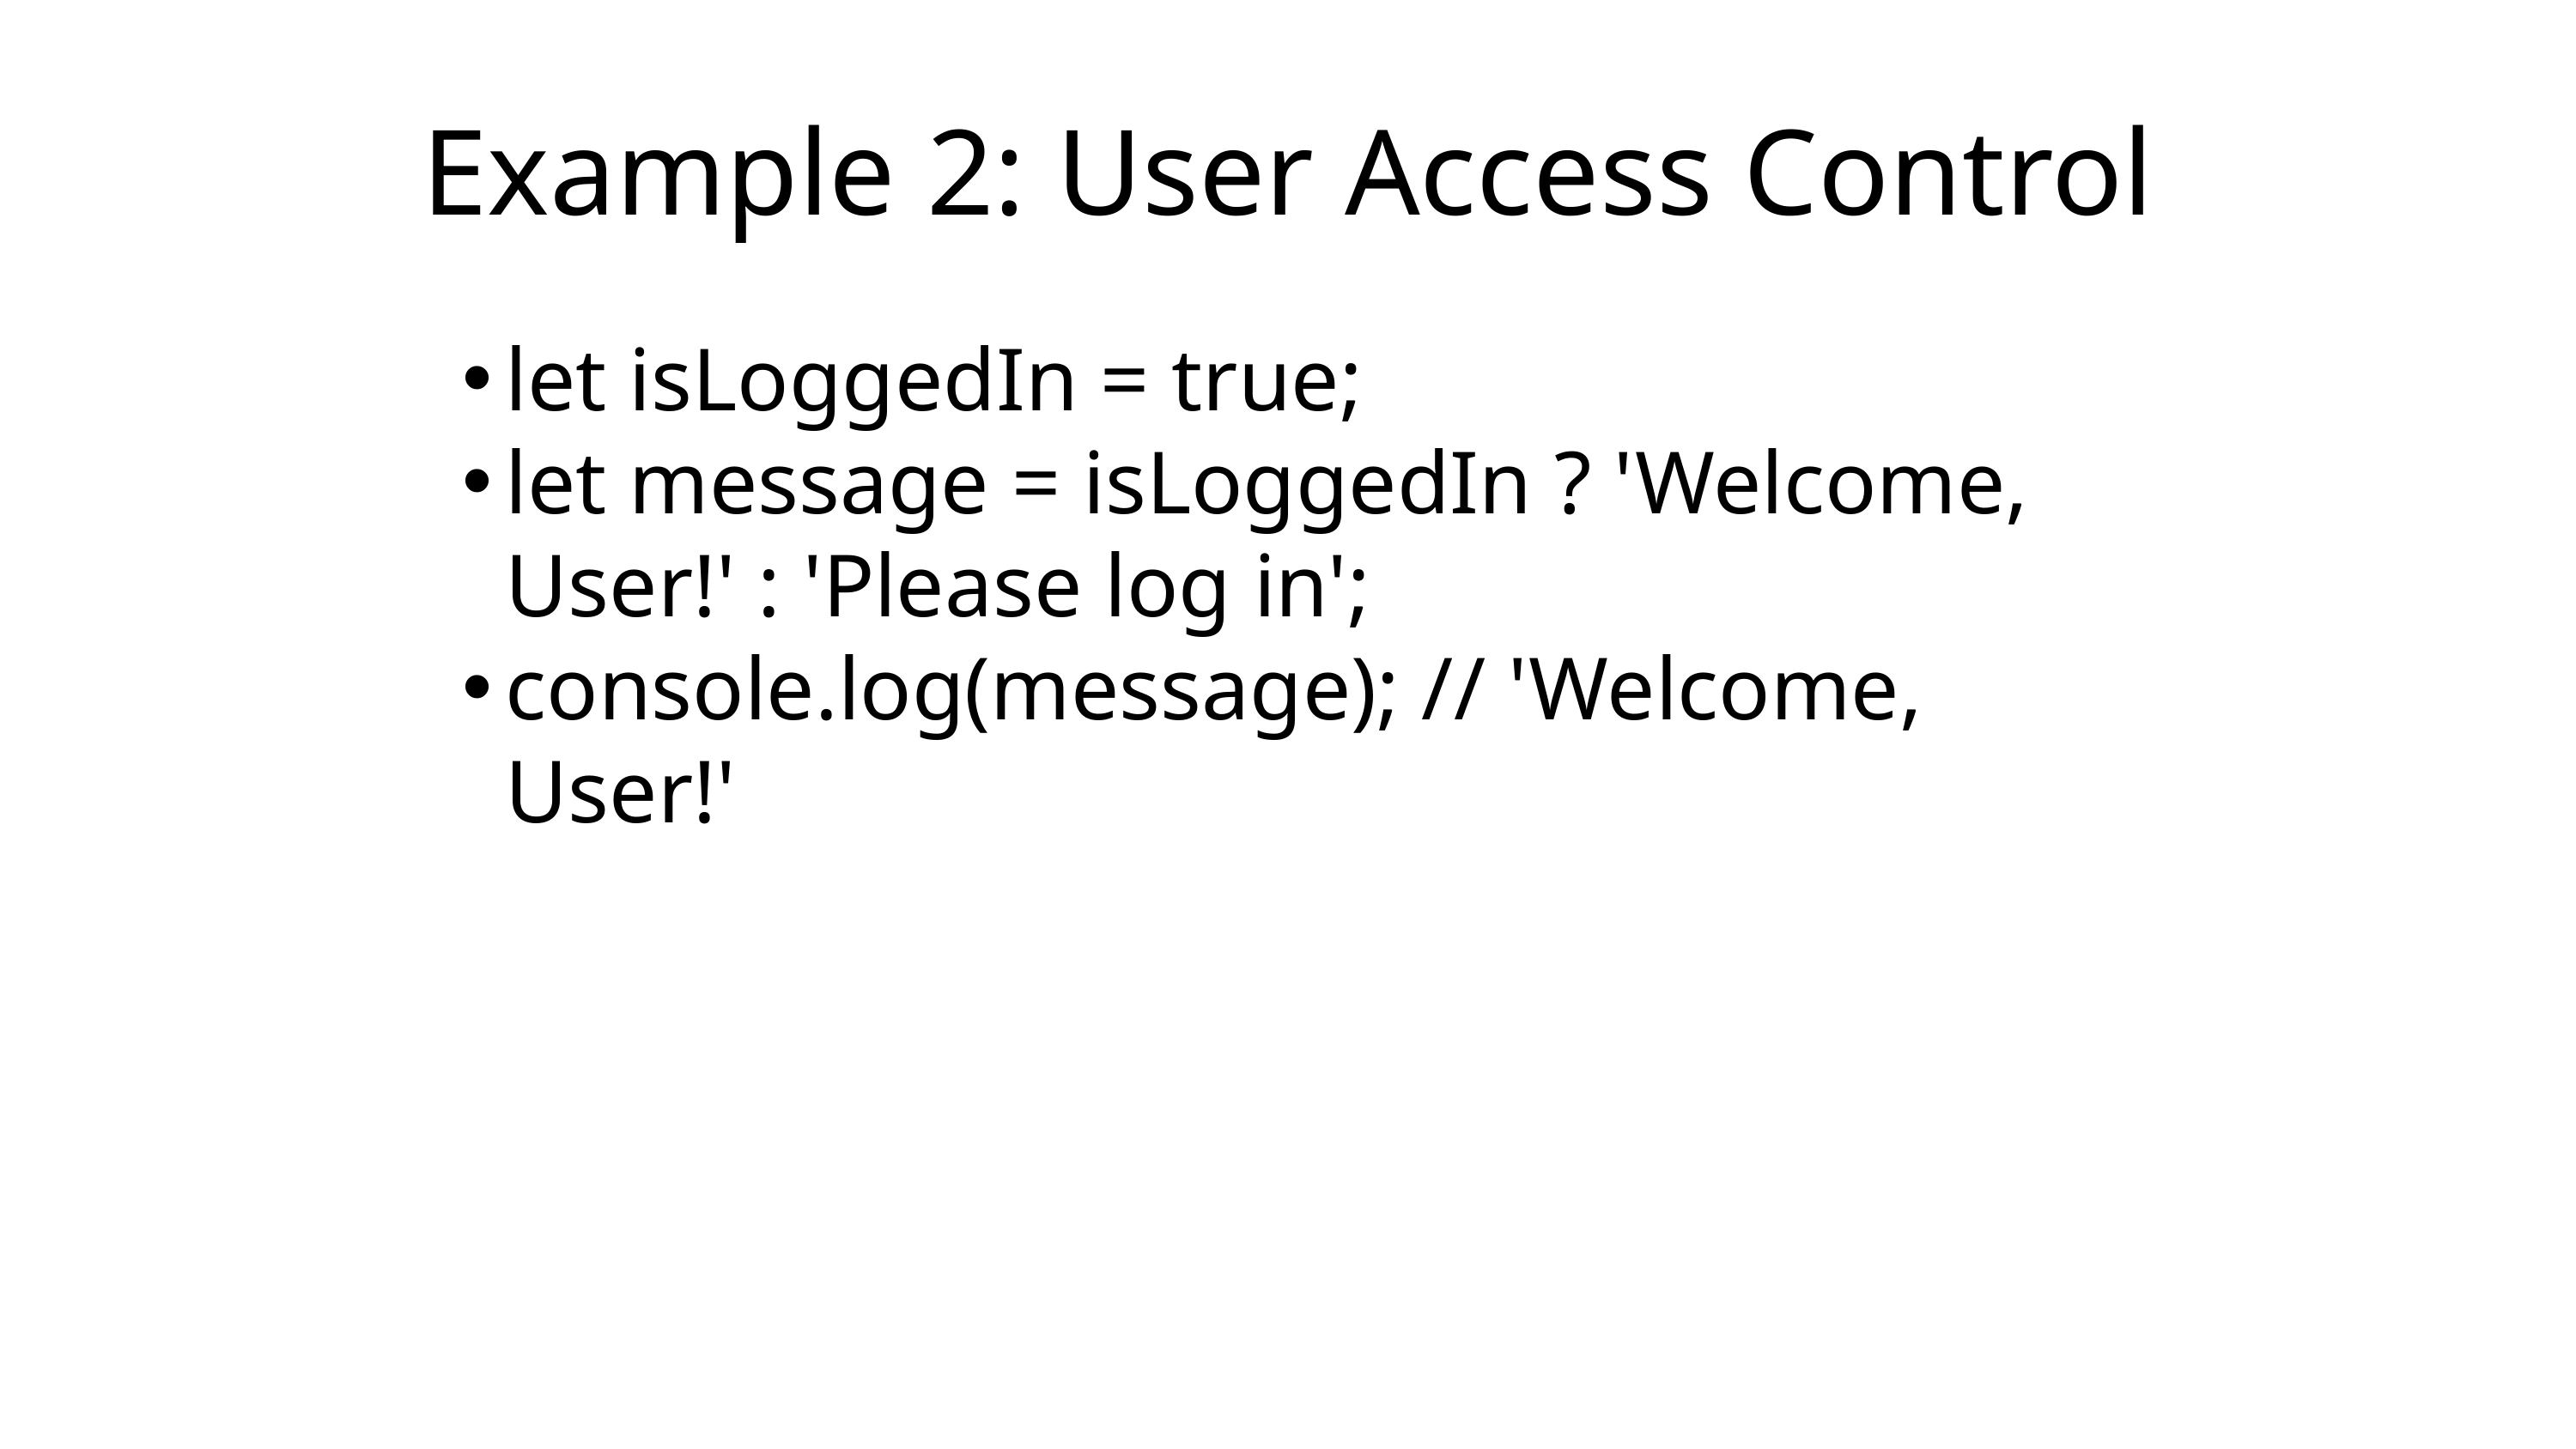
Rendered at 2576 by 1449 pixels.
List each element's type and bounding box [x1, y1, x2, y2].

text_box [418, 337, 2158, 1294]
text_box [418, 58, 2158, 300]
